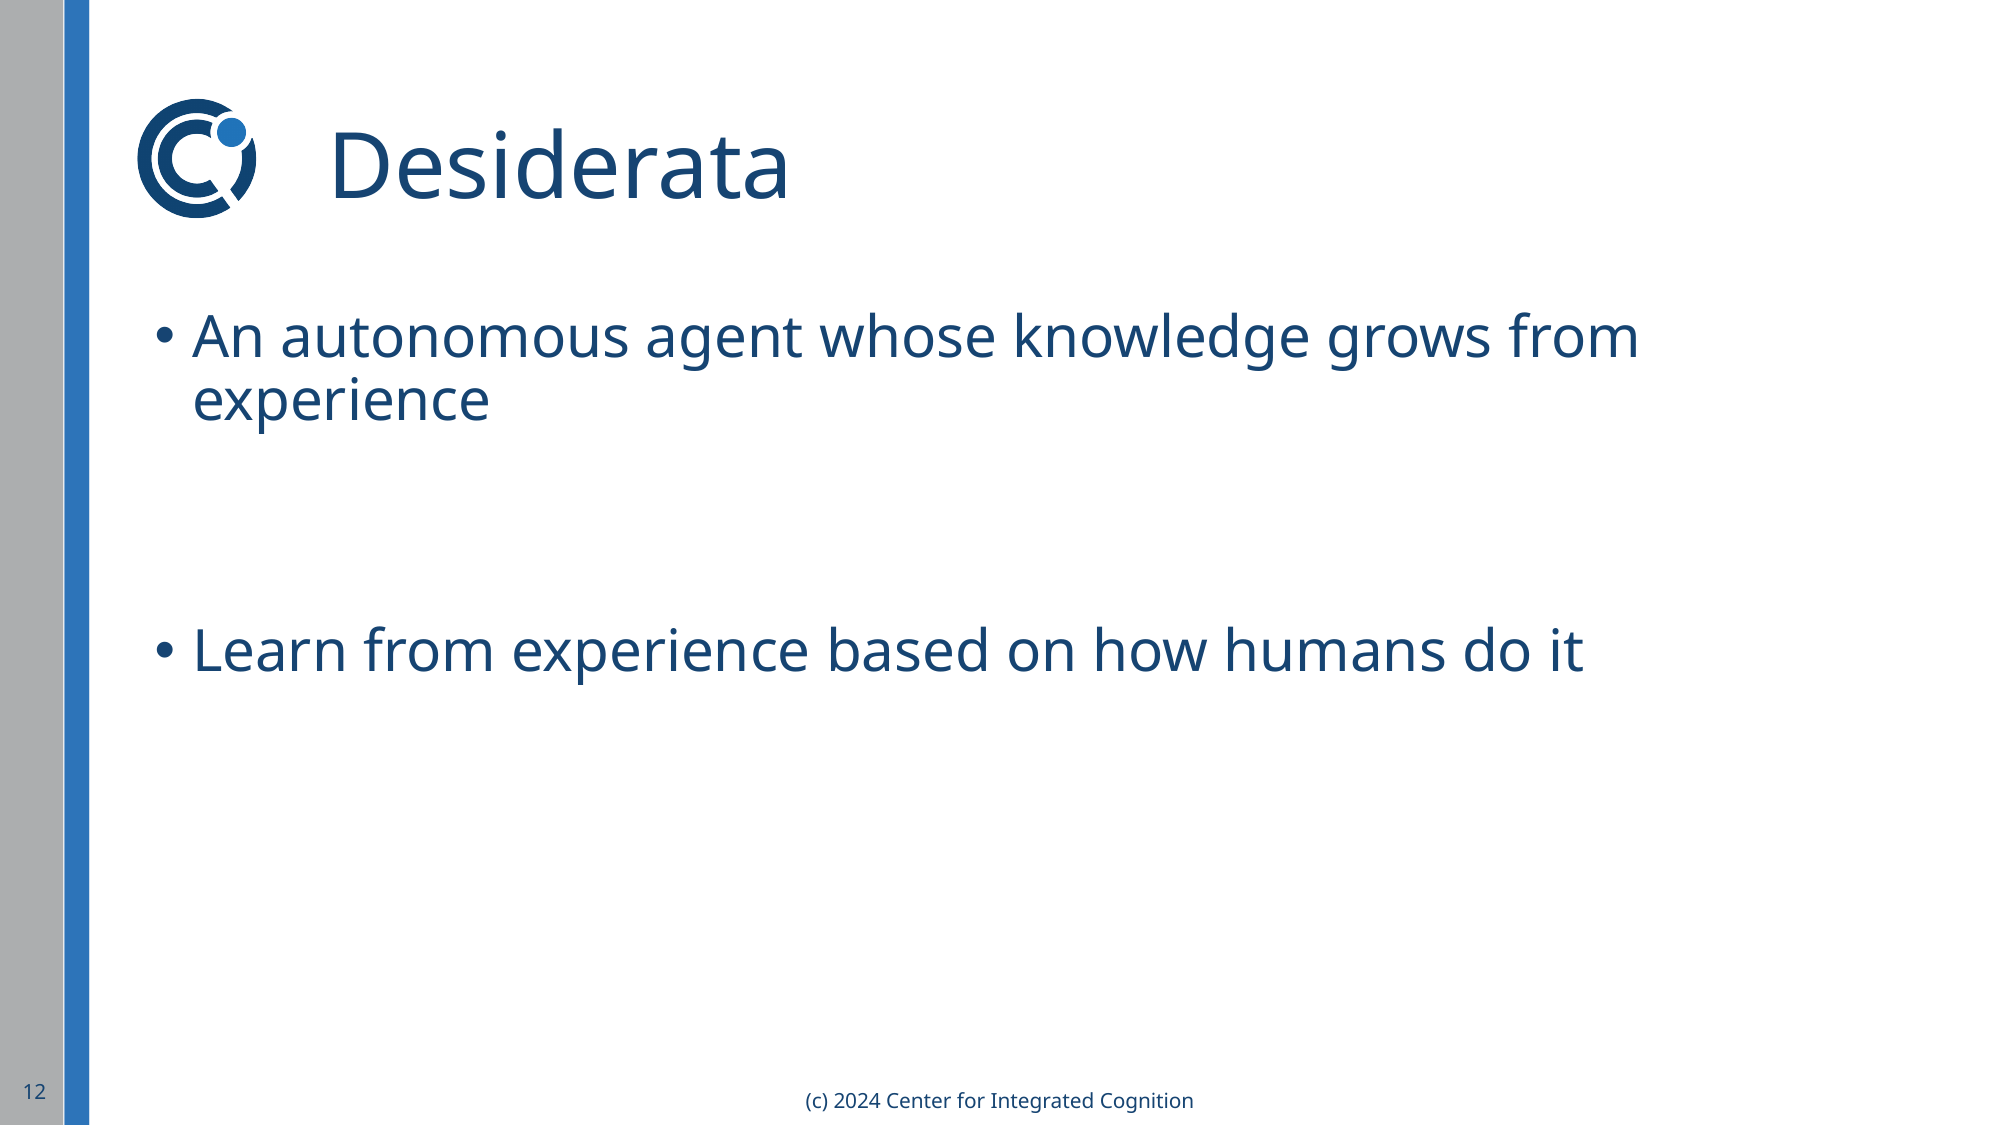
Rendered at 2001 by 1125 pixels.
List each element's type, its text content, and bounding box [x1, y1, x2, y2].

title Desiderata [312, 59, 1863, 278]
picture [122, 89, 279, 232]
list An autonomous agent whose knowledge grows from experience Learn from experience based on how humans do it [139, 299, 1906, 1014]
slide_number 12 [0, 1062, 62, 1123]
footer (c) 2024 Center for Integrated Cognition [662, 1083, 1338, 1121]
